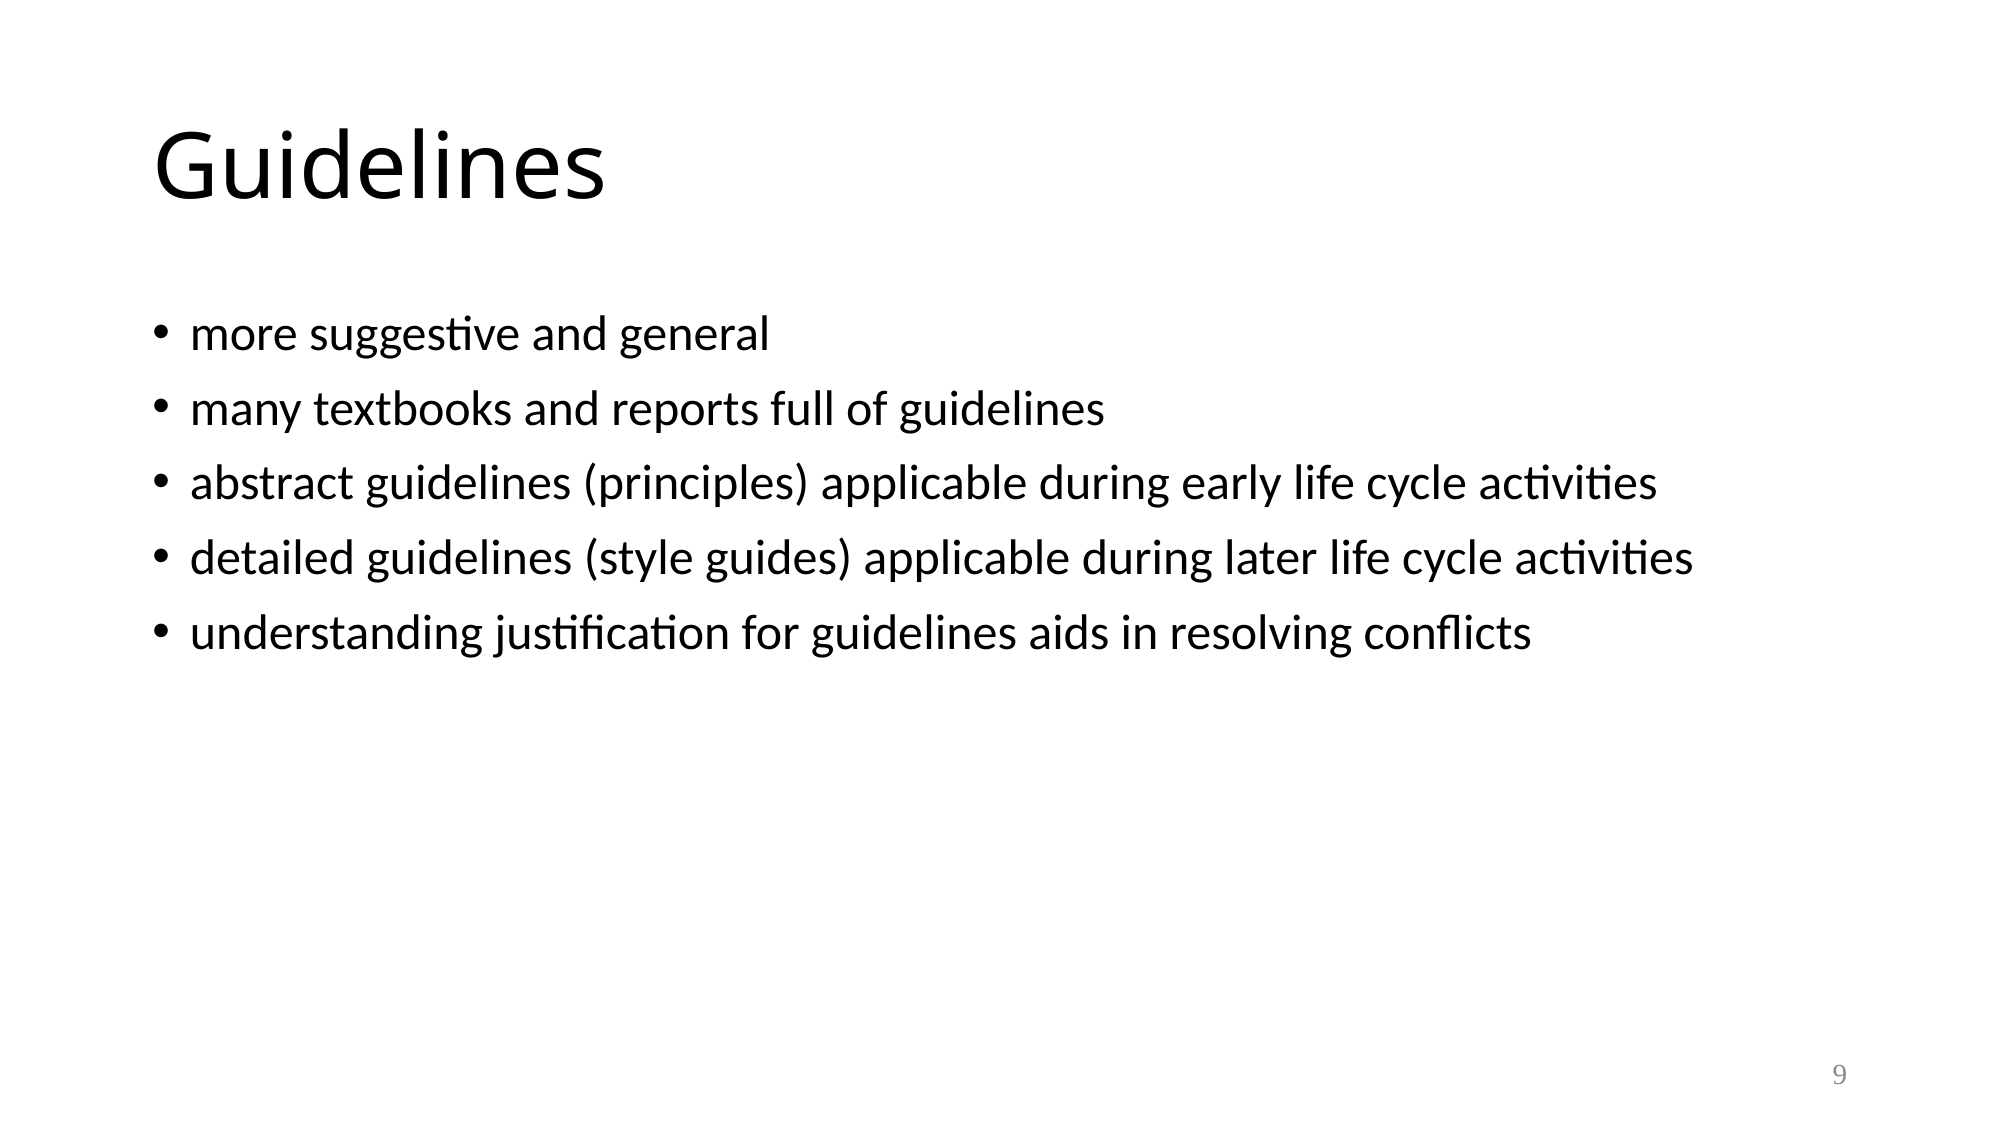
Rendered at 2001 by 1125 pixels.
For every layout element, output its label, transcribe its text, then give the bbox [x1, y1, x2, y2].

slide_number 9 [1412, 1042, 1863, 1103]
title Guidelines [137, 59, 1863, 278]
list more suggestive and general many textbooks and reports full of guidelines abstract guidelines (principles) applicable during early life cycle activities detailed guidelines (style guides) applicable during later life cycle activities understanding justification for guidelines aids in resolving conflicts [137, 299, 1863, 1014]
